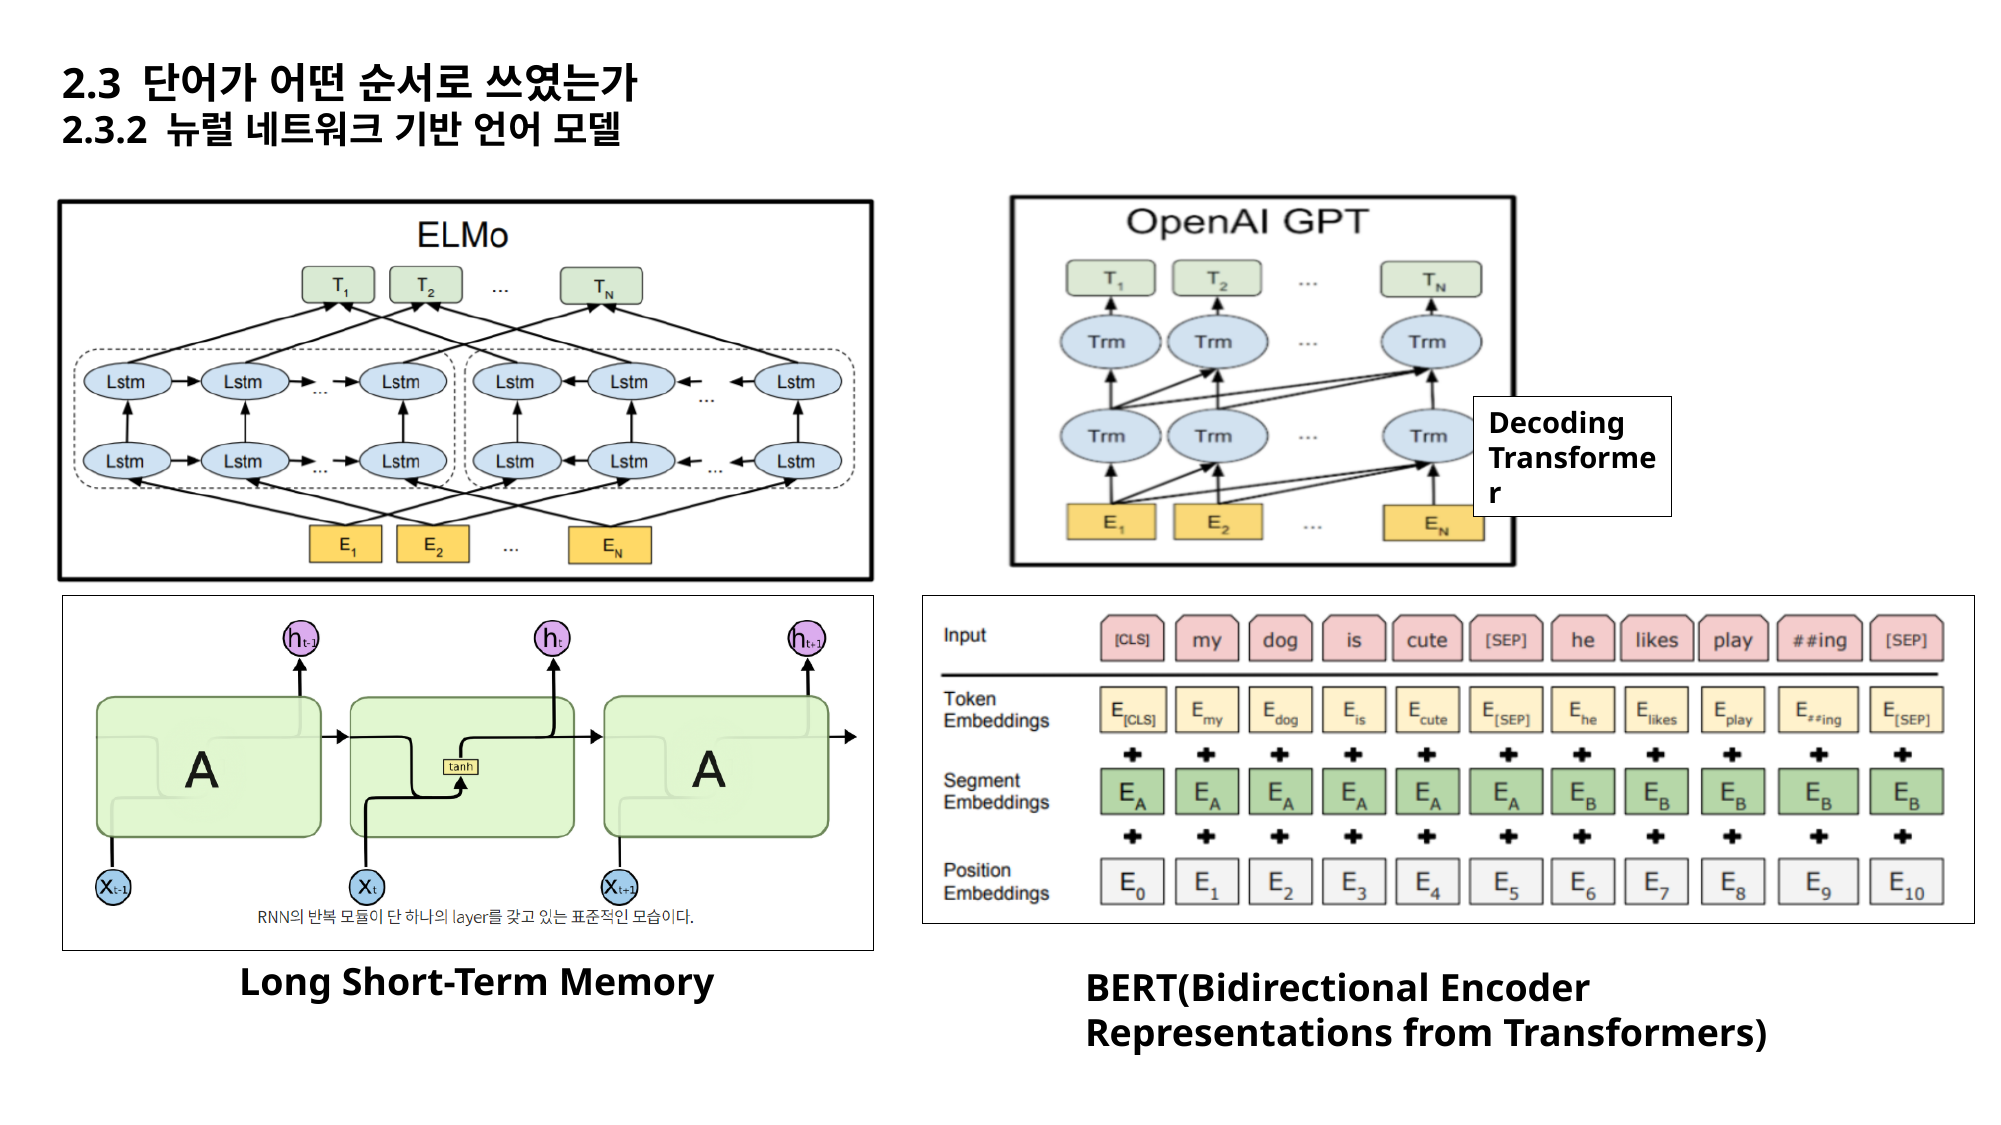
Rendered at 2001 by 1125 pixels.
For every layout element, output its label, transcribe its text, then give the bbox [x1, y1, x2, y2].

text_box Long Short-Term Memory [224, 951, 747, 1011]
text_box 2.3 단어가 어떤 순서로 쓰였는가 2.3.2 뉴럴 네트워크 기반 언어 모델 [47, 48, 1047, 159]
picture [921, 595, 1975, 924]
text_box BERT(Bidirectional Encoder Representations from Transformers) [1070, 956, 1791, 1062]
picture [46, 191, 889, 951]
picture [1004, 191, 1524, 575]
text_box Decoding Transformer [1524, 396, 1672, 517]
